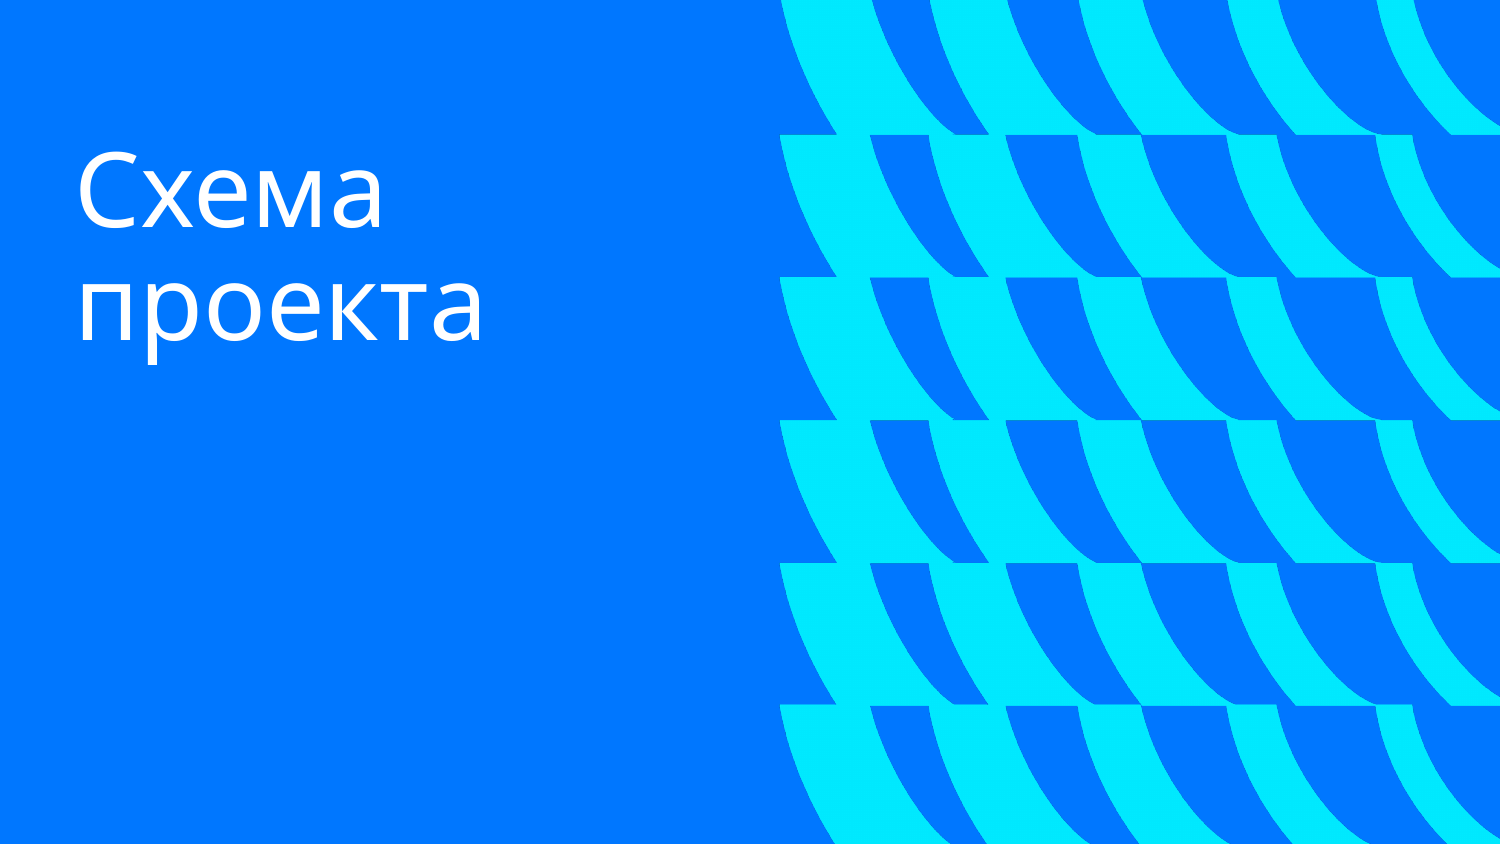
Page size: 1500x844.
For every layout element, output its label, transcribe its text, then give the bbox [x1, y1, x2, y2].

title Схема проекта [74, 137, 731, 363]
picture [776, 0, 1500, 844]
